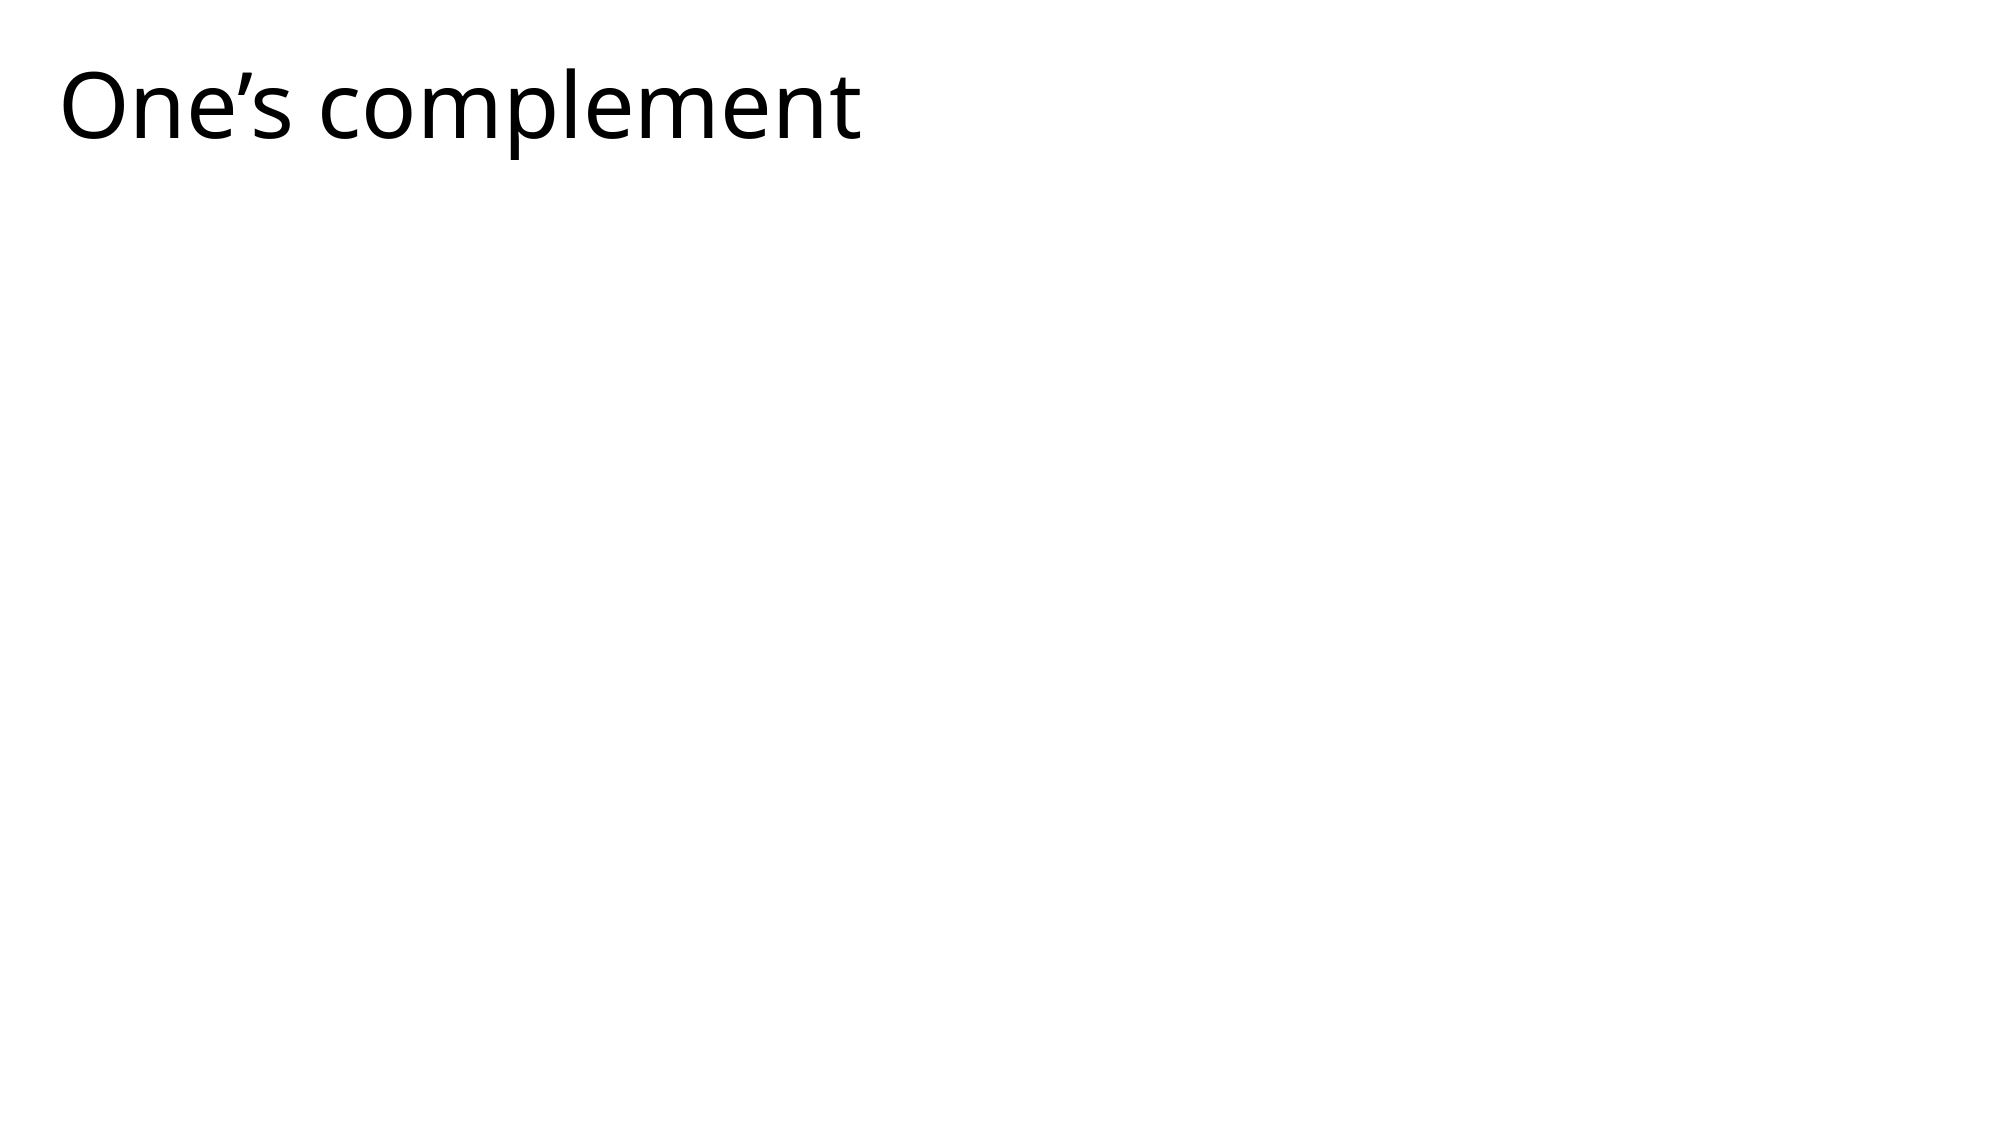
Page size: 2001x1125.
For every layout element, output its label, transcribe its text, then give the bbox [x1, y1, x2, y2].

title One’s complement [43, 28, 1769, 189]
